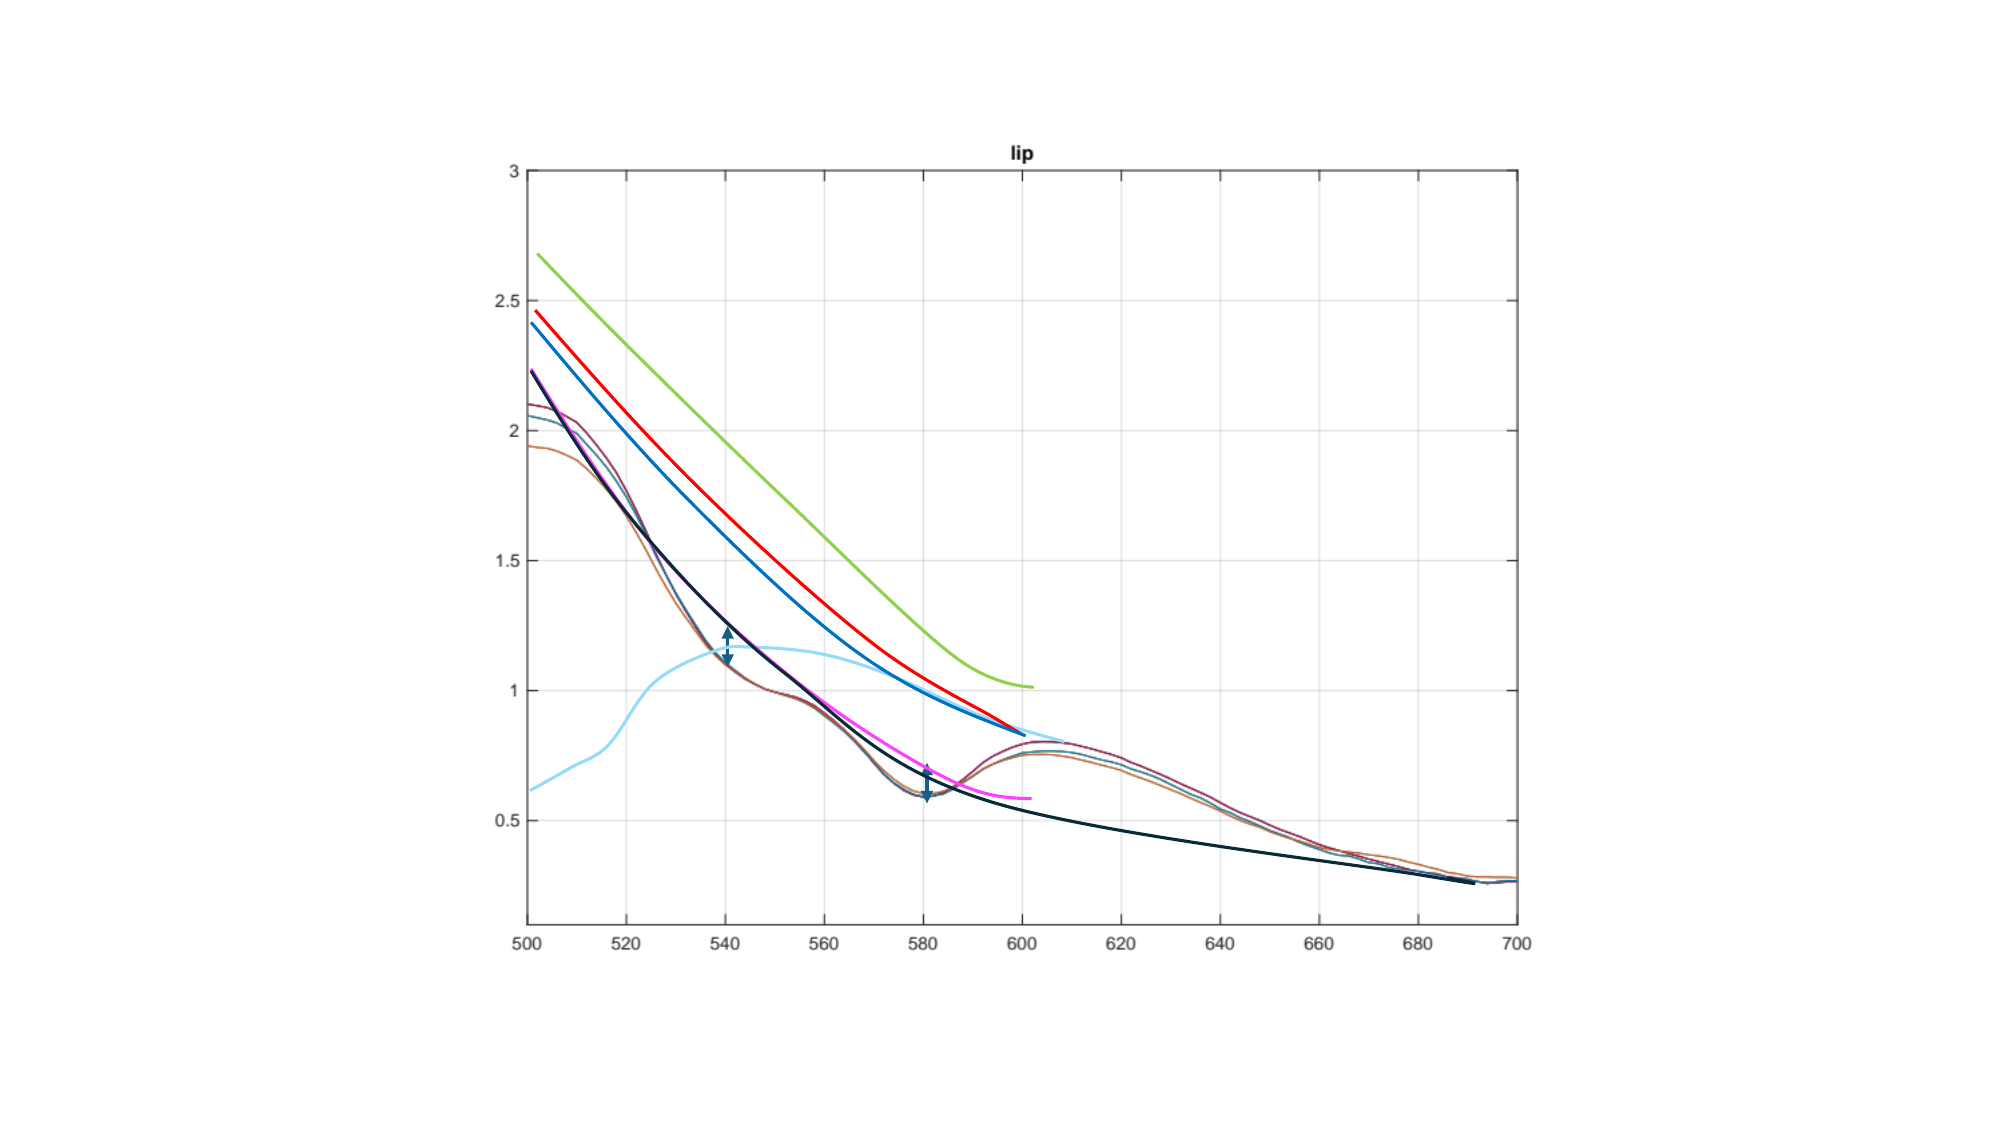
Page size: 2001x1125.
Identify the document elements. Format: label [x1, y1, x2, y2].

picture [361, 101, 1638, 1024]
